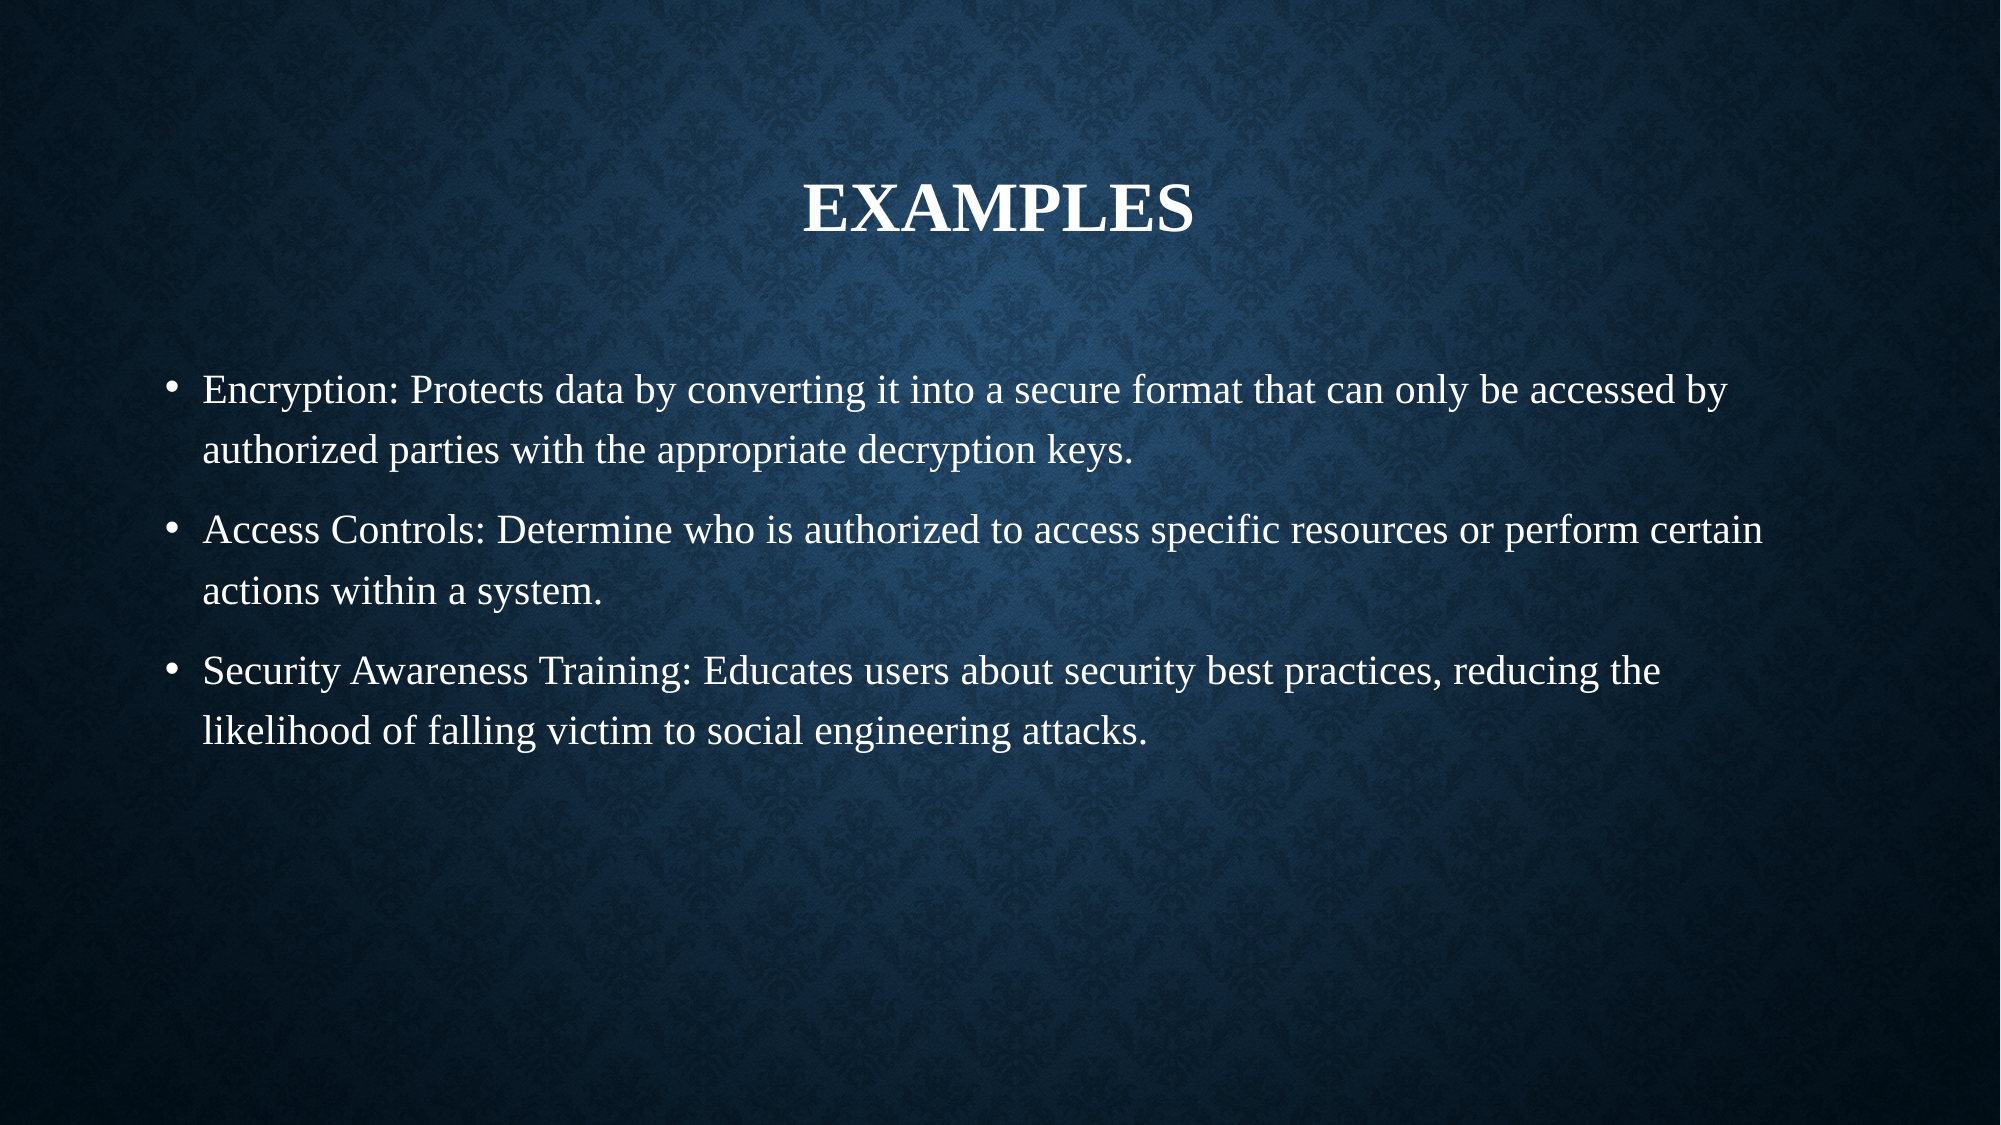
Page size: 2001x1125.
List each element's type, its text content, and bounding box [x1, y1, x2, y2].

title Examples [149, 99, 1849, 318]
list Encryption: Protects data by converting it into a secure format that can only be accessed by authorized parties with the appropriate decryption keys. Access Controls: Determine who is authorized to access specific resources or perform certain actions within a system. Security Awareness Training: Educates users about security best practices, reducing the likelihood of falling victim to social engineering attacks. [149, 343, 1849, 950]
